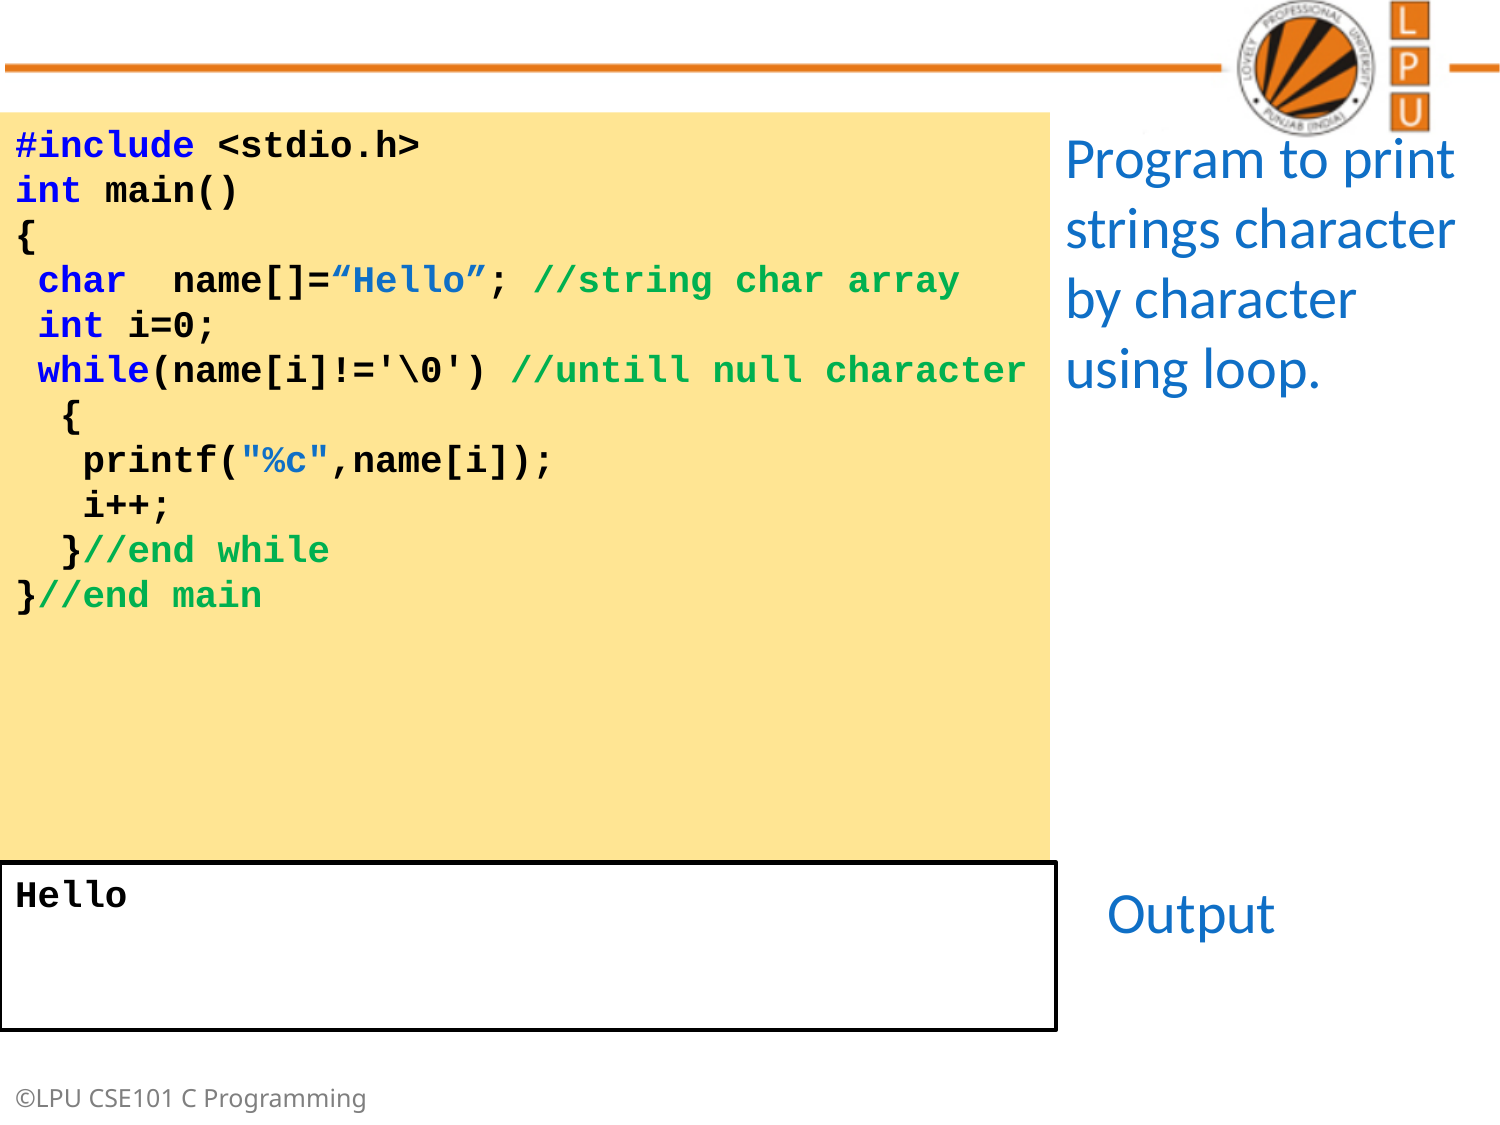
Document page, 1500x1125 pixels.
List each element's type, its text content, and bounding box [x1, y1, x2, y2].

list Program to print strings character by character using loop. [1050, 112, 1475, 1013]
list #include <stdio.h> int main() { char name[]=“Hello”; //string char array int i=0; while(name[i]!='\0') //untill null character { printf("%c",name[i]); i++; }//end while }//end main [0, 112, 1050, 860]
picture [5, 0, 1500, 155]
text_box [0, 862, 1426, 1038]
